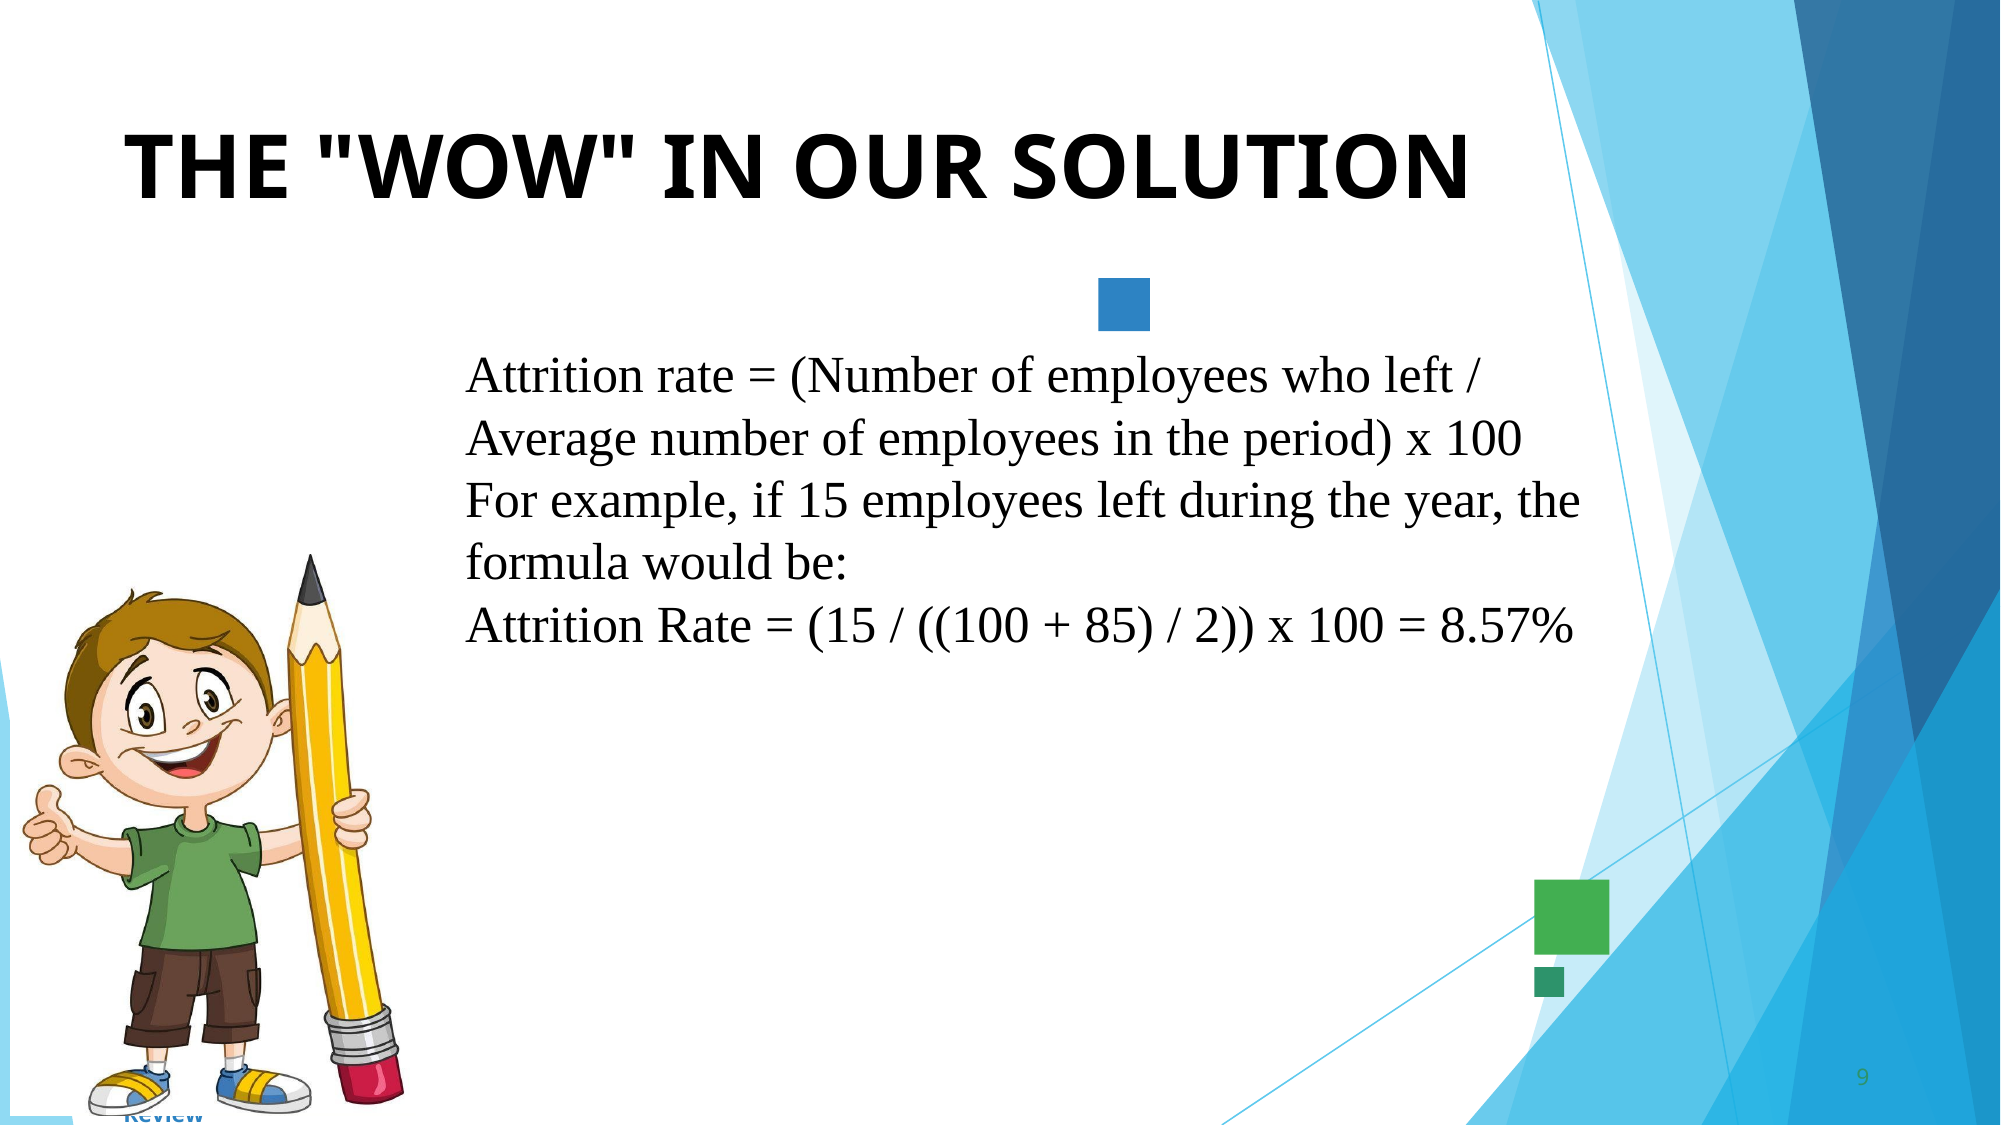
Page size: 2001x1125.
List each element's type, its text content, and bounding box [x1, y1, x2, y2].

text_box [1534, 967, 1565, 997]
title THE "WOW" IN OUR SOLUTION [121, 107, 1513, 298]
picture [10, 554, 416, 1116]
text_box 9 [1849, 1061, 1888, 1095]
text_box [1534, 879, 1610, 955]
text_box Attrition rate = (Number of employees who left / Average number of employees in the period) x 100 For example, if 15 employees left during the year, the formula would be: Attrition Rate = (15 / ((100 + 85) / 2)) x 100 = 8.57% [450, 278, 1610, 716]
